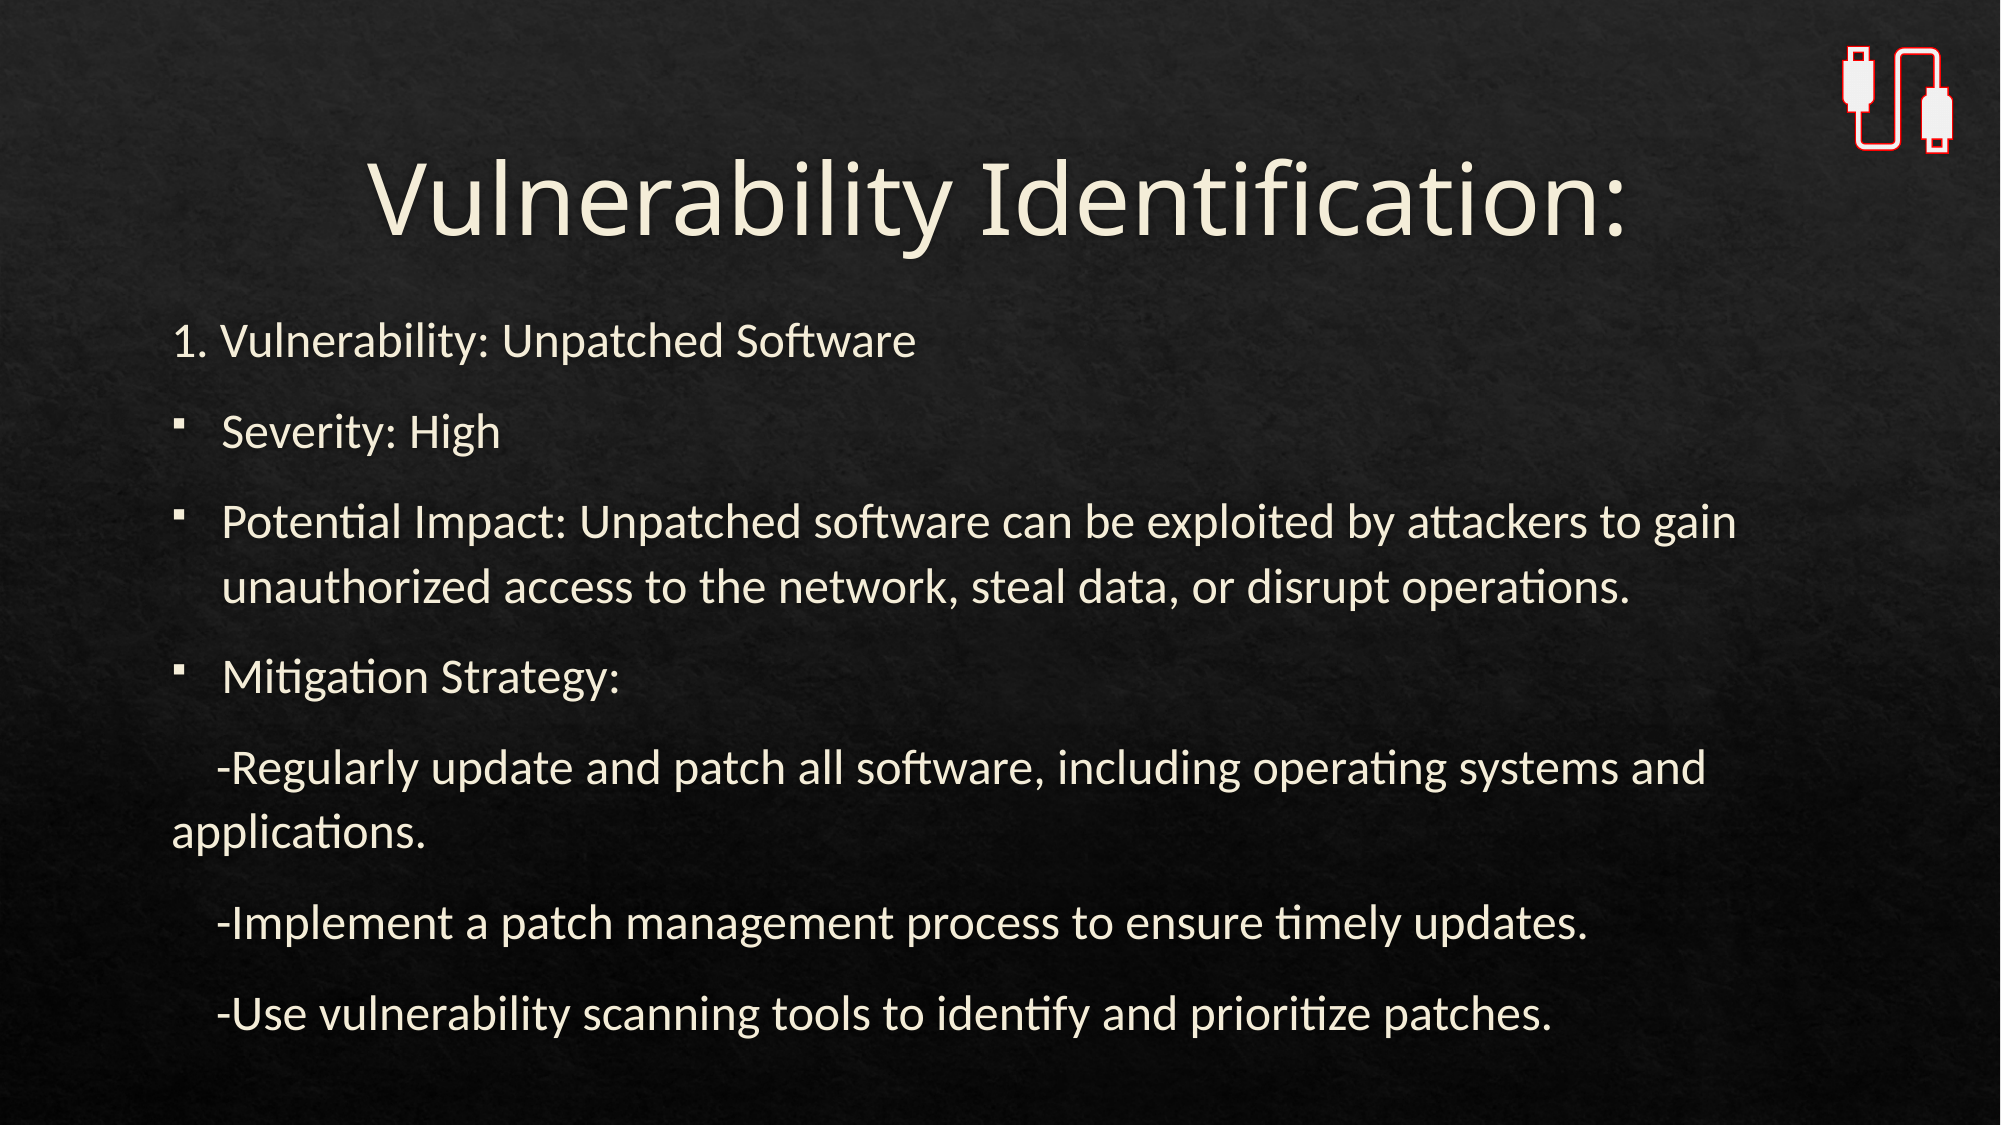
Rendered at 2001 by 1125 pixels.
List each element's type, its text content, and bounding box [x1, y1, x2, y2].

picture [1821, 24, 1973, 176]
title Vulnerability Identification: [149, 99, 1849, 291]
list 1. Vulnerability: Unpatched Software Severity: High Potential Impact: Unpatched software can be exploited by attackers to gain unauthorized access to the network, steal data, or disrupt operations. Mitigation Strategy: -Regularly update and patch all software, including operating systems and applications. -Implement a patch management process to ensure timely updates. -Use vulnerability scanning tools to identify and prioritize patches. [149, 295, 1880, 1125]
